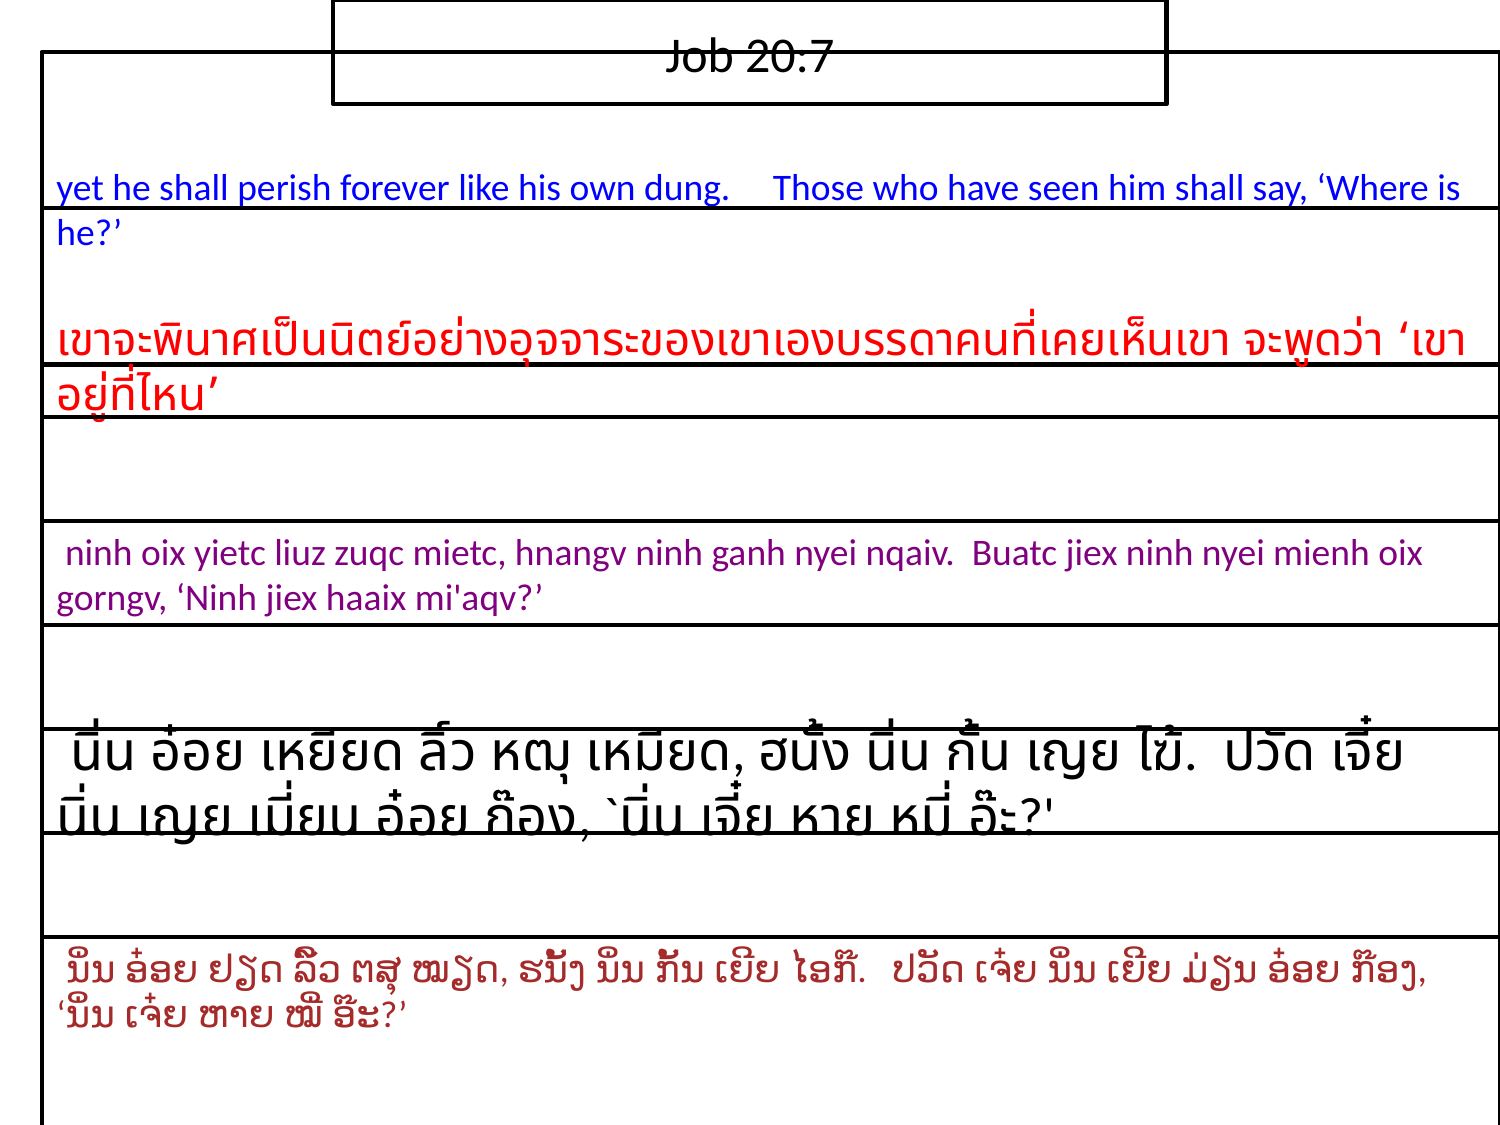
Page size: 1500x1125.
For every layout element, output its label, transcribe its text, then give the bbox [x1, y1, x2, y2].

text_box yet he shall perish forever like his own dung. Those who have seen him shall say, ‘Where is he?’ [40, 50, 1500, 206]
text_box เขา​จะ​พินาศ​เป็น​นิตย์​อย่าง​อุจจาระ​ของ​เขา​เองบรรดา​คน​ที่​เคย​เห็น​เขา จะ​พูด​ว่า ‘เขา​อยู่​ที่​ไหน’ [40, 206, 1500, 415]
text_box ນິ່ນ ອ໋ອຍ ຢຽດ ລິ໌ວ ຕສຸ ໝຽດ, ຮນັ້ງ ນິ່ນ ກັ້ນ ເຍີຍ ໄອກ໊. ປວັດ ເຈ໋ຍ ນິ່ນ ເຍີຍ ມ່ຽນ ອ໋ອຍ ກ໊ອງ, ‘ນິ່ນ ເຈ໋ຍ ຫາຍ ໝີ່ ອ໊ະ?’ [40, 831, 1500, 1125]
text_box นิ่น อ๋อย เหยียด ลิ์ว หฒุ เหมียด, ฮนั้ง นิ่น กั้น เญย ไฆ้. ปวัด เจี๋ย นิ่น เญย เมี่ยน อ๋อย ก๊อง, `นิ่น เจี๋ย หาย หมี่ อ๊ะ?' [40, 623, 1500, 831]
text_box ninh oix yietc liuz zuqc mietc, hnangv ninh ganh nyei nqaiv. Buatc jiex ninh nyei mienh oix gorngv, ‘Ninh jiex haaix mi'aqv?’ [40, 415, 1500, 623]
text_box Job 20:7 [331, 0, 1169, 50]
